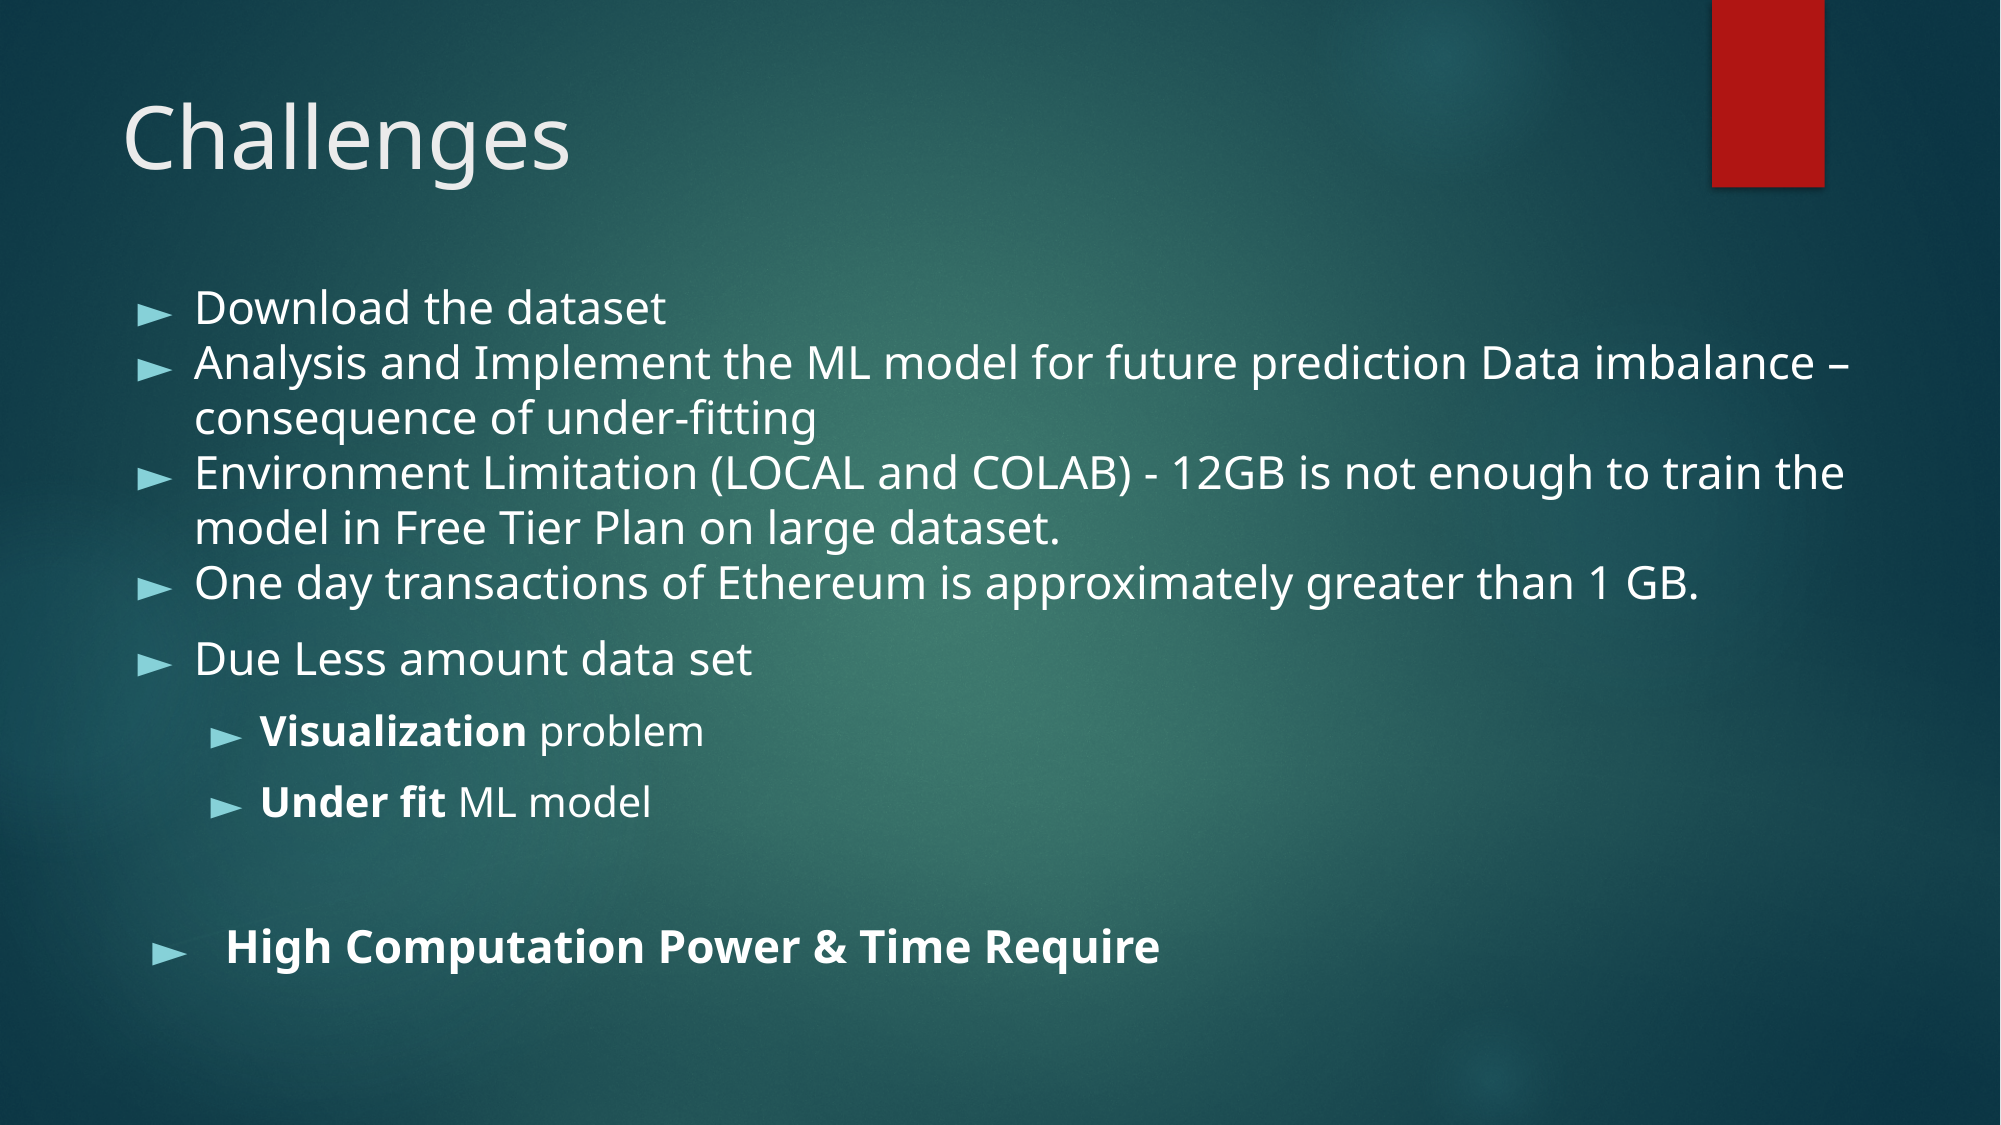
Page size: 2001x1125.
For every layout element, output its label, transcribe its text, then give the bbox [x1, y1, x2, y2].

title Challenges [106, 74, 1649, 304]
list Download the dataset Analysis and Implement the ML model for future prediction Data imbalance – consequence of under-fitting Environment Limitation (LOCAL and COLAB) - 12GB is not enough to train the model in Free Tier Plan on large dataset. One day transactions of Ethereum is approximately greater than 1 GB. Due Less amount data set Visualization problem Under fit ML model High Computation Power & Time Require [122, 271, 1887, 1034]
picture [0, 0, 2001, 1125]
